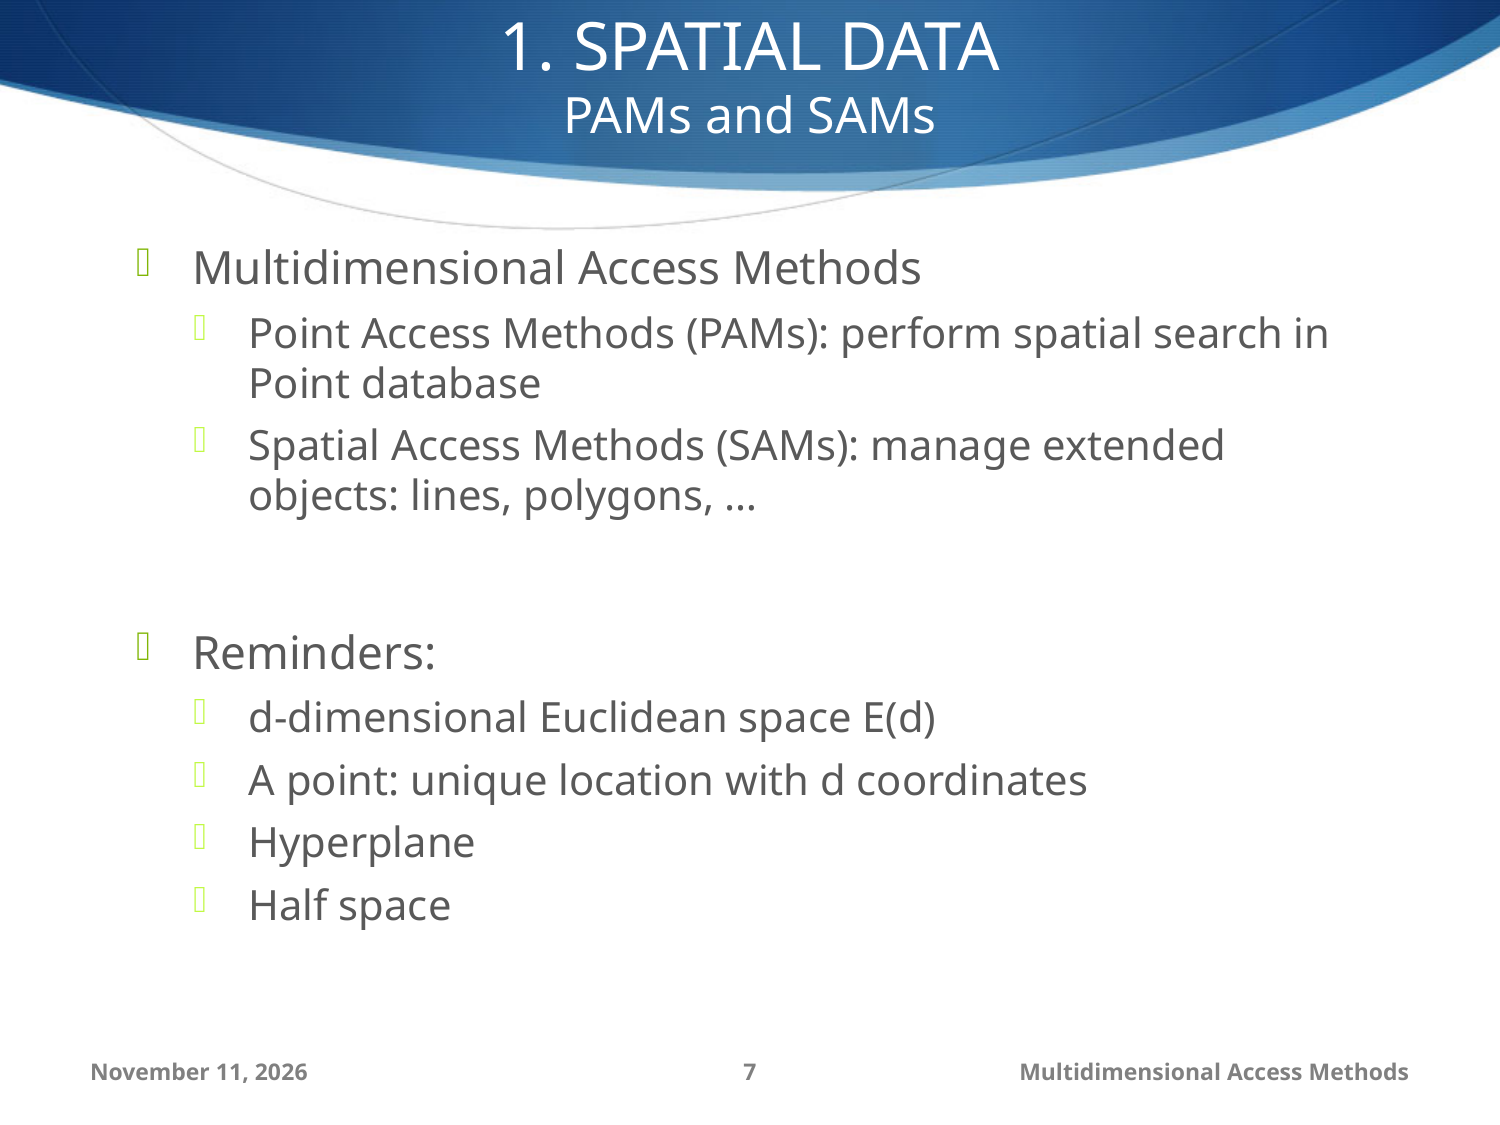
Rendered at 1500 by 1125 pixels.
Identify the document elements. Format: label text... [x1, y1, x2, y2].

text_box 1. SPATIAL DATA PAMs and SAMs [74, 0, 1425, 162]
slide_number 7 [706, 1042, 794, 1103]
text_box Multidimensional Access Methods Point Access Methods (PAMs): perform spatial search in Point database Spatial Access Methods (SAMs): manage extended objects: lines, polygons, … Reminders: d-dimensional Euclidean space E(d) A point: unique location with d coordinates Hyperplane Half space [121, 231, 1379, 984]
picture [0, 0, 1500, 1125]
footer Multidimensional Access Methods [949, 1042, 1425, 1103]
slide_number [75, 1042, 425, 1103]
